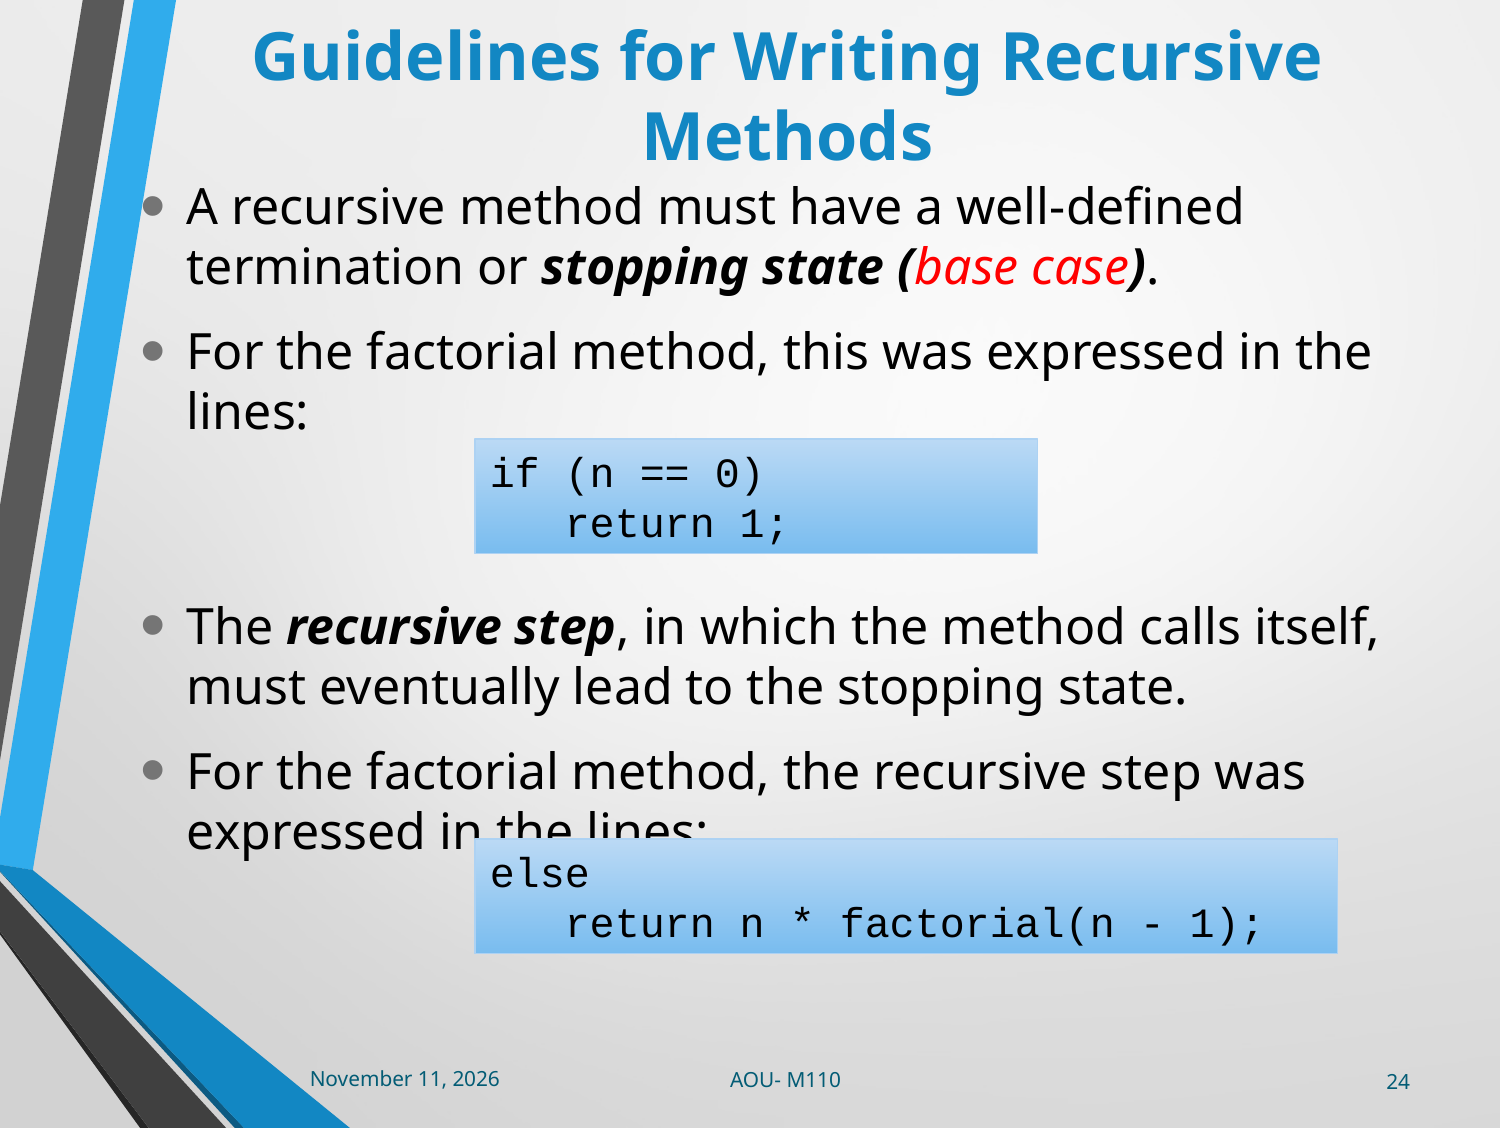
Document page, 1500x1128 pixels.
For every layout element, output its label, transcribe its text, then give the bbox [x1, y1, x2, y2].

slide_number 24 [1354, 1052, 1425, 1113]
text_box if (n == 0) return 1; [474, 438, 1038, 554]
footer AOU- M110 [715, 1049, 908, 1110]
title Guidelines for Writing Recursive Methods [150, 0, 1425, 188]
list A recursive method must have a well-defined termination or stopping state (base case). For the factorial method, this was expressed in the lines: The recursive step, in which the method calls itself, must eventually lead to the stopping state. For the factorial method, the recursive step was expressed in the lines: [50, 213, 1438, 1102]
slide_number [284, 1049, 515, 1110]
text_box else return n * factorial(n - 1); [474, 838, 1338, 954]
